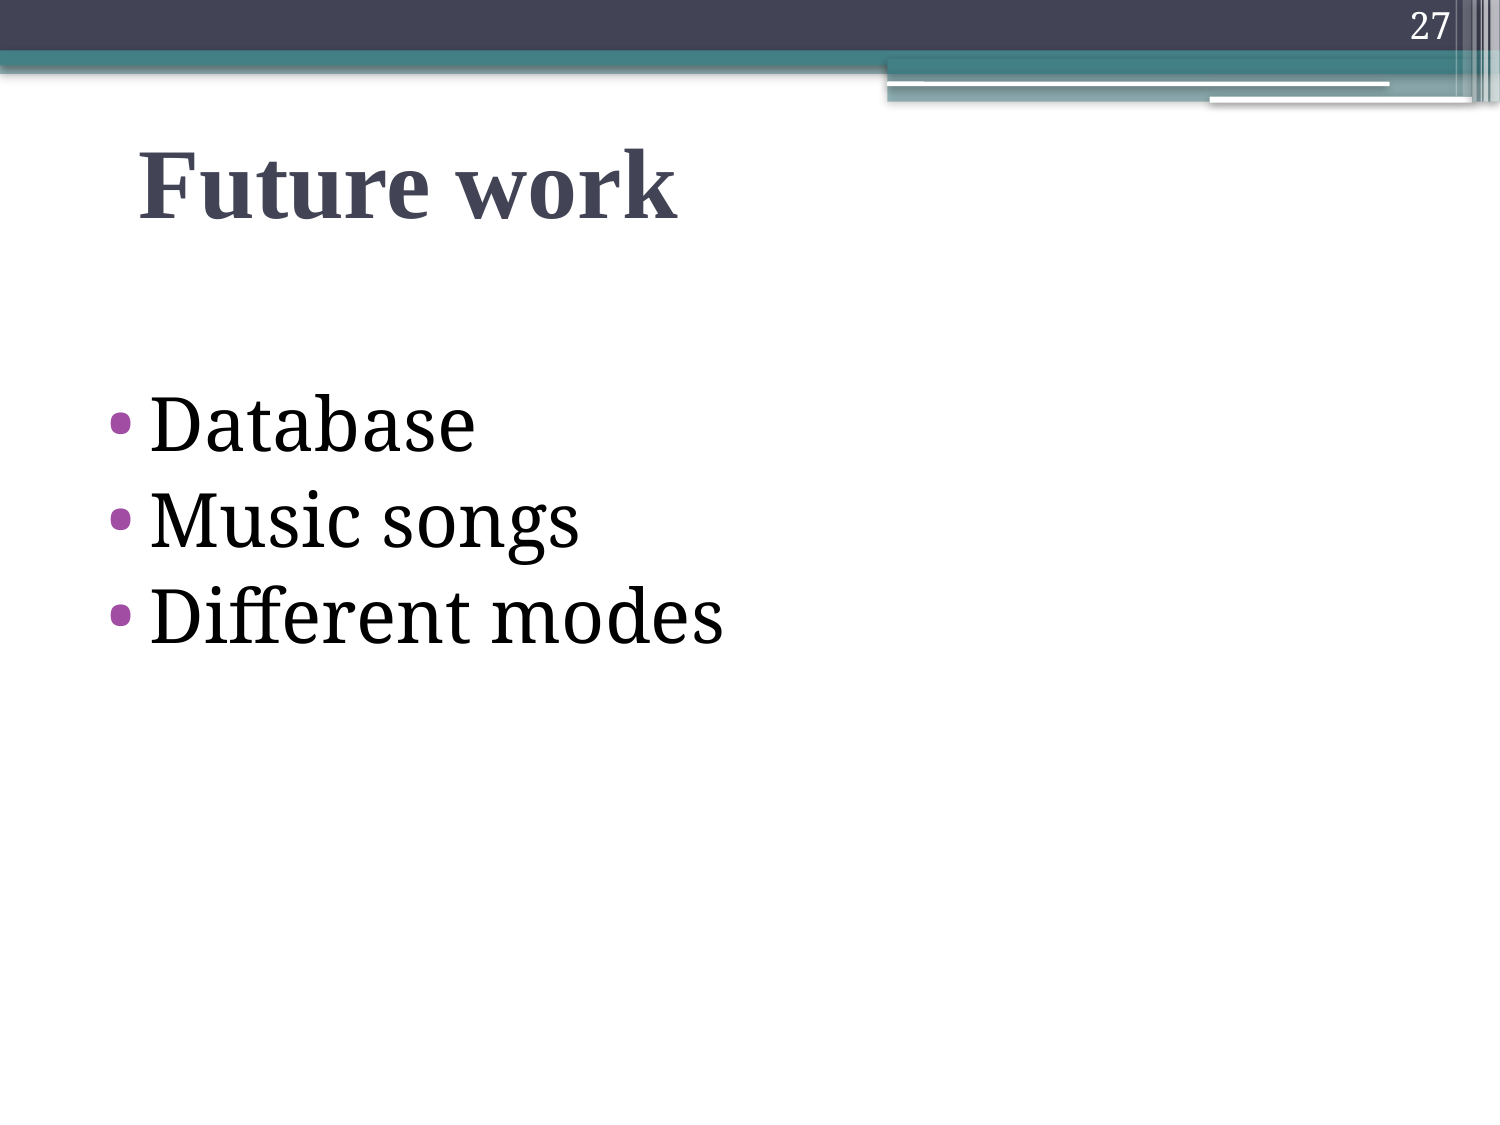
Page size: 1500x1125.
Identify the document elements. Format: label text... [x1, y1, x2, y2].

title Future work [123, 78, 1462, 279]
slide_number 27 [1341, 0, 1466, 61]
list Database Music songs Different modes [75, 368, 1425, 1079]
